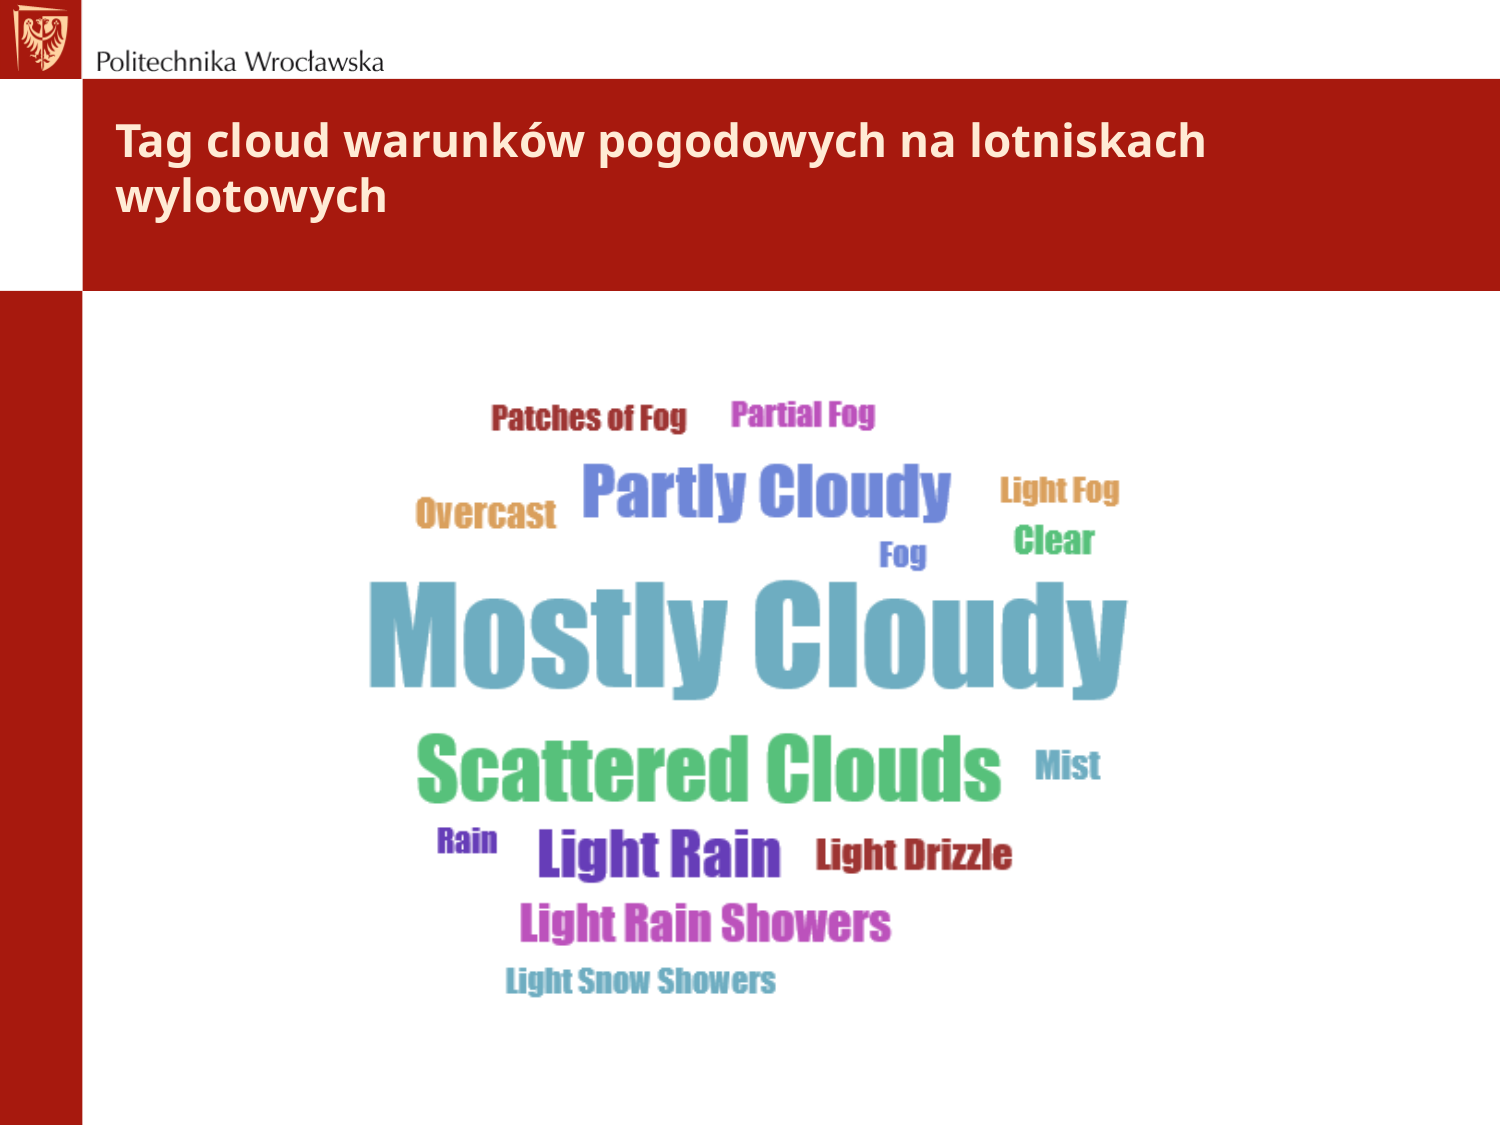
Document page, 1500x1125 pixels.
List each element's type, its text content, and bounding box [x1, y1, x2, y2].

title Tag cloud warunków pogodowych na lotniskach wylotowych [100, 82, 1483, 252]
picture [0, 0, 384, 79]
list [187, 300, 1389, 1125]
